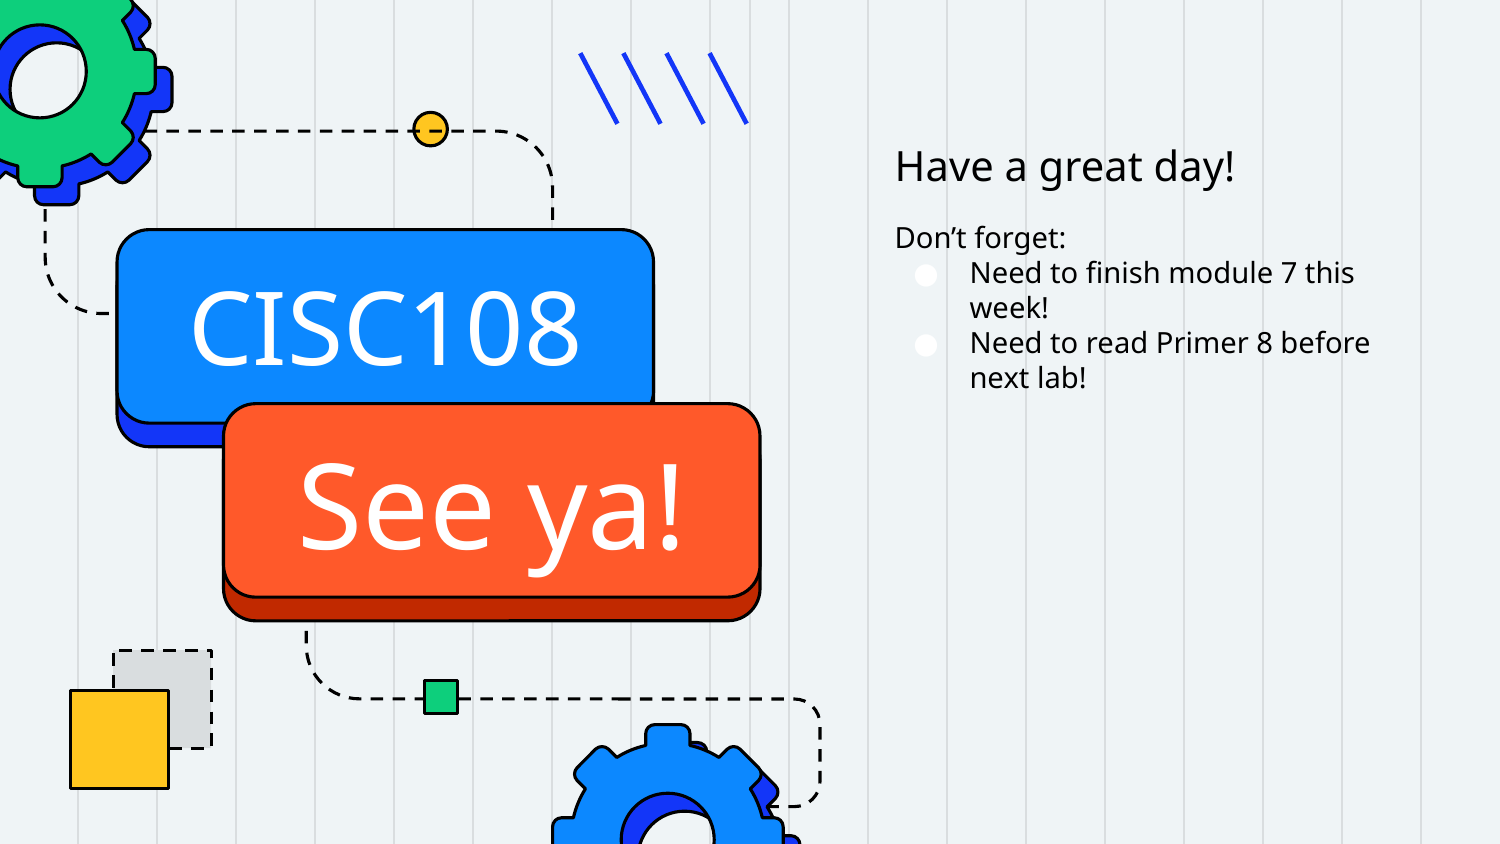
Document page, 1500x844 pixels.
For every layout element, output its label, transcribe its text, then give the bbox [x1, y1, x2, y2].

title CISC108 [137, 245, 634, 404]
subtitle Don’t forget: Need to finish module 7 this week! Need to read Primer 8 before next lab! [879, 204, 1403, 753]
subtitle See ya! [243, 423, 741, 581]
subtitle Have a great day! [879, 68, 1348, 204]
